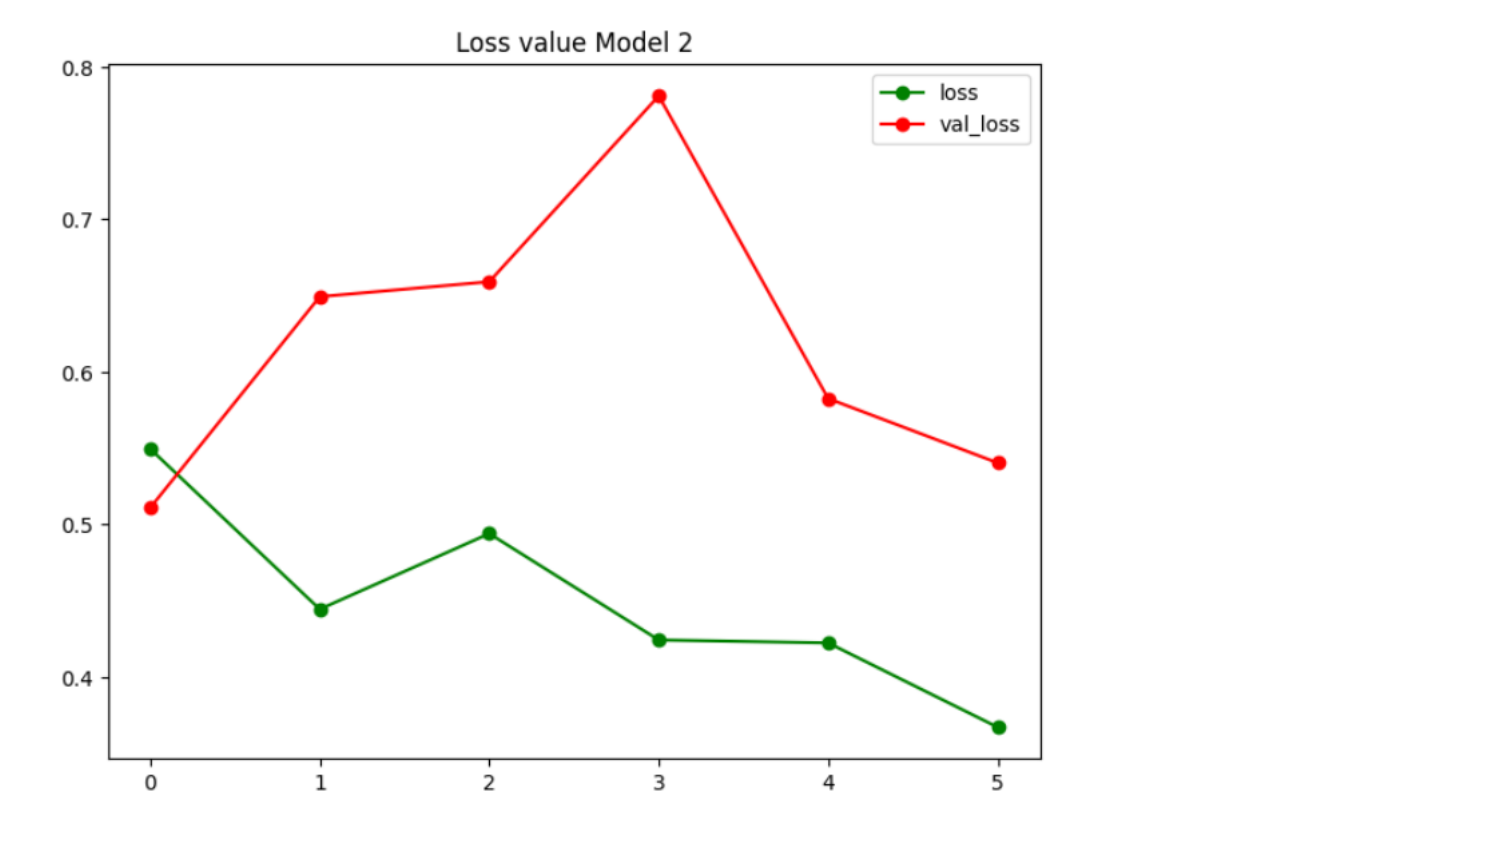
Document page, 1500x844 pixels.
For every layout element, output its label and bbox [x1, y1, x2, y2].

picture [24, 24, 1125, 819]
